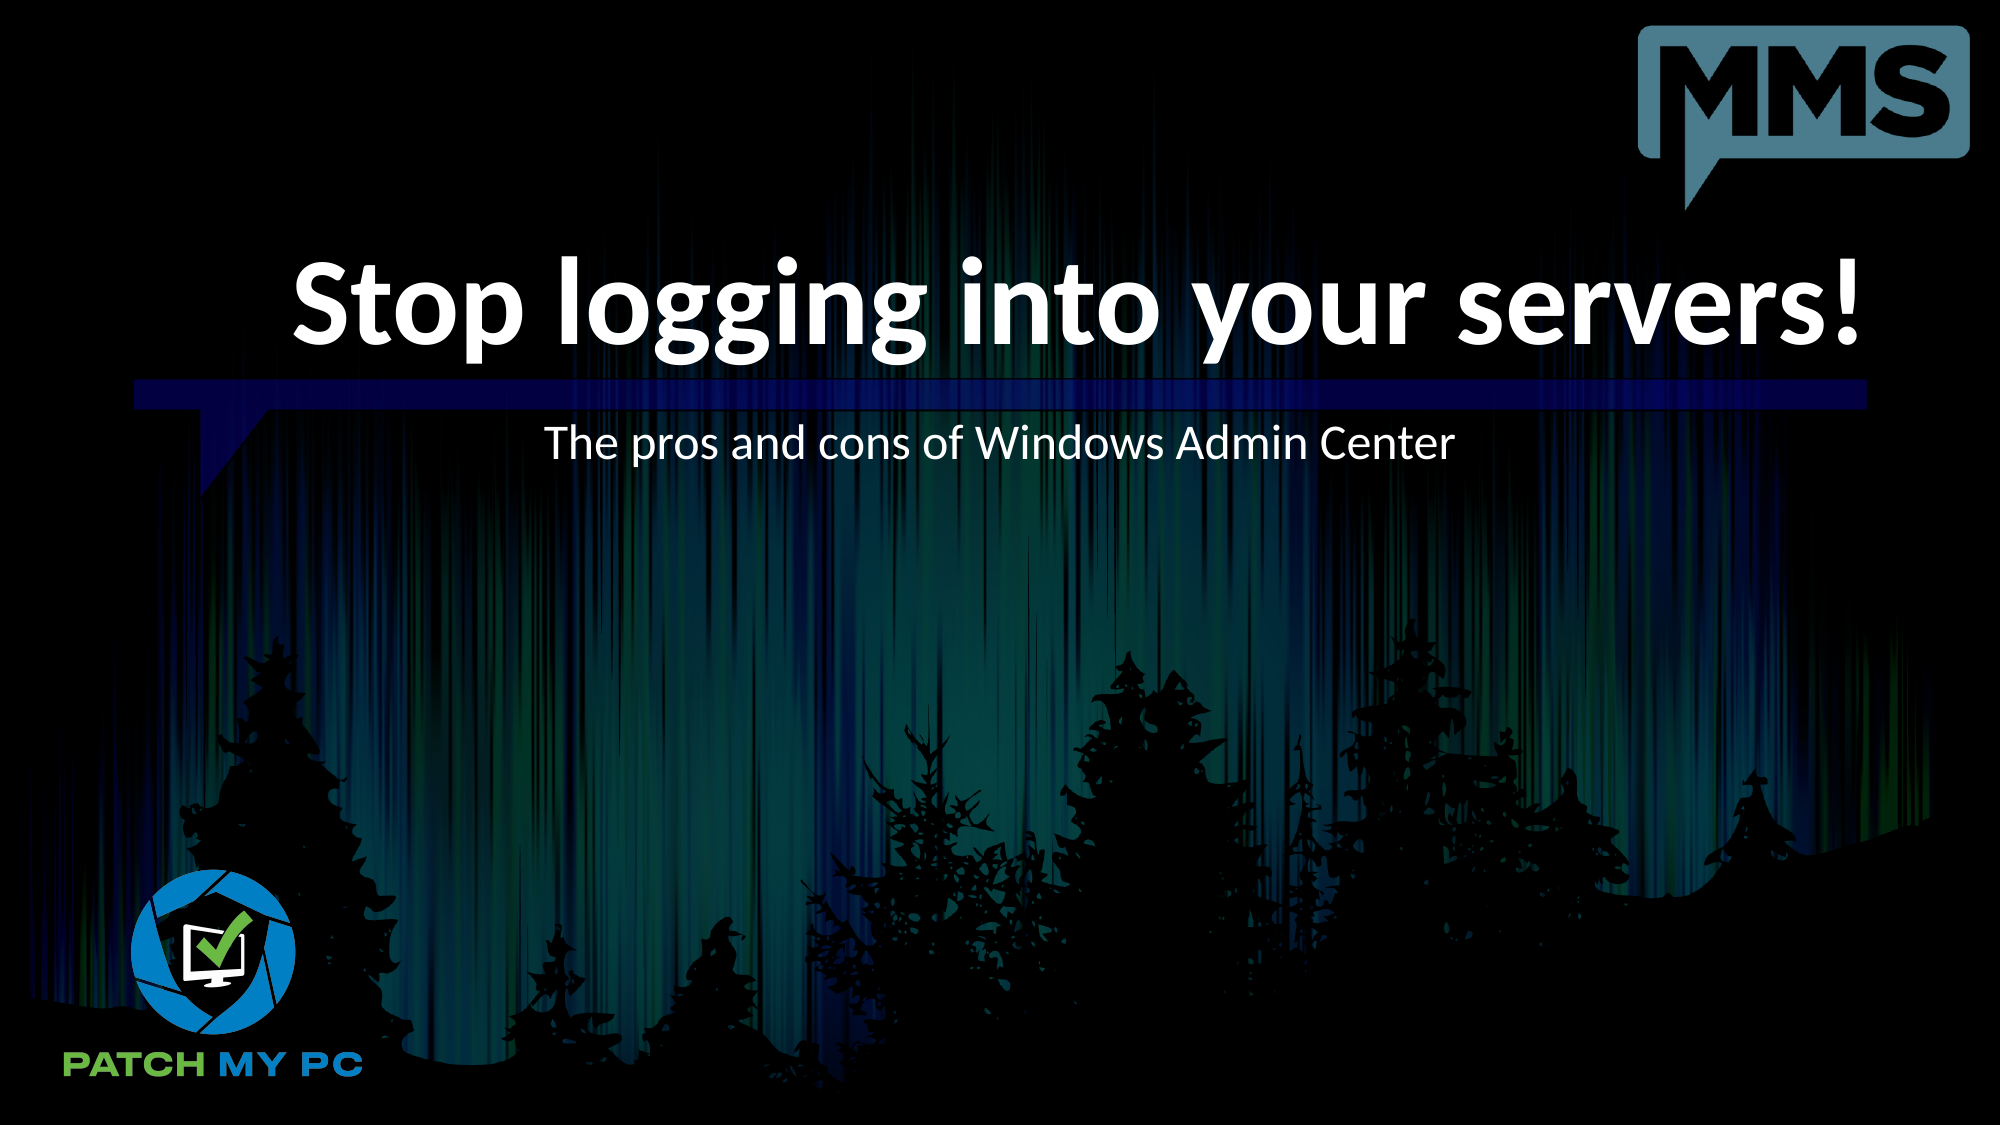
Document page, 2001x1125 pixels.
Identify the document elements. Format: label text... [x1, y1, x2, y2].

title Stop logging into your servers! [249, 0, 1911, 379]
subtitle The pros and cons of Windows Admin Center [249, 408, 1750, 642]
picture [0, 46, 2000, 1125]
